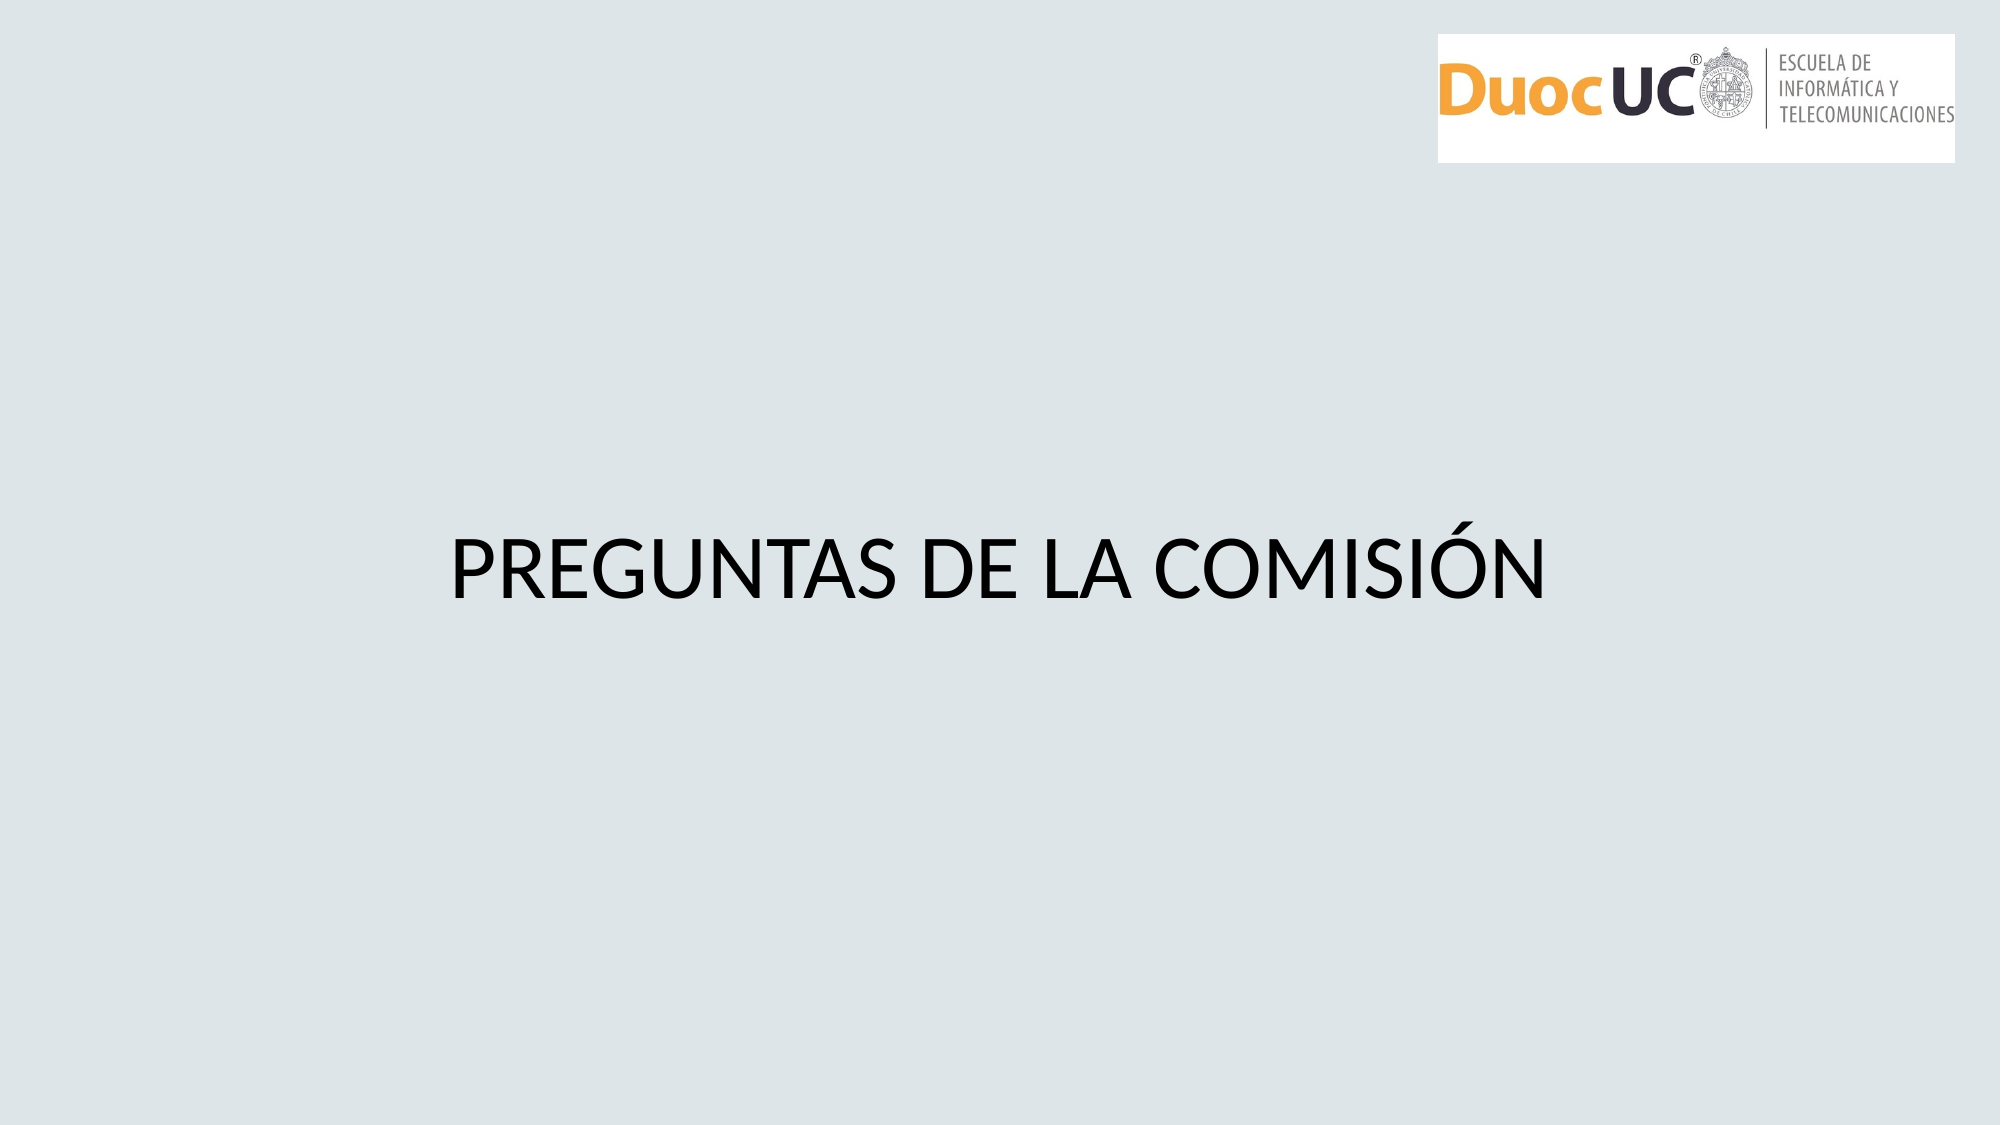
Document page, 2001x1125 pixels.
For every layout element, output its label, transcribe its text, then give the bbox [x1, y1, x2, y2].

picture [1438, 33, 1955, 163]
text_box PREGUNTAS DE LA COMISIÓN [0, 499, 2000, 624]
